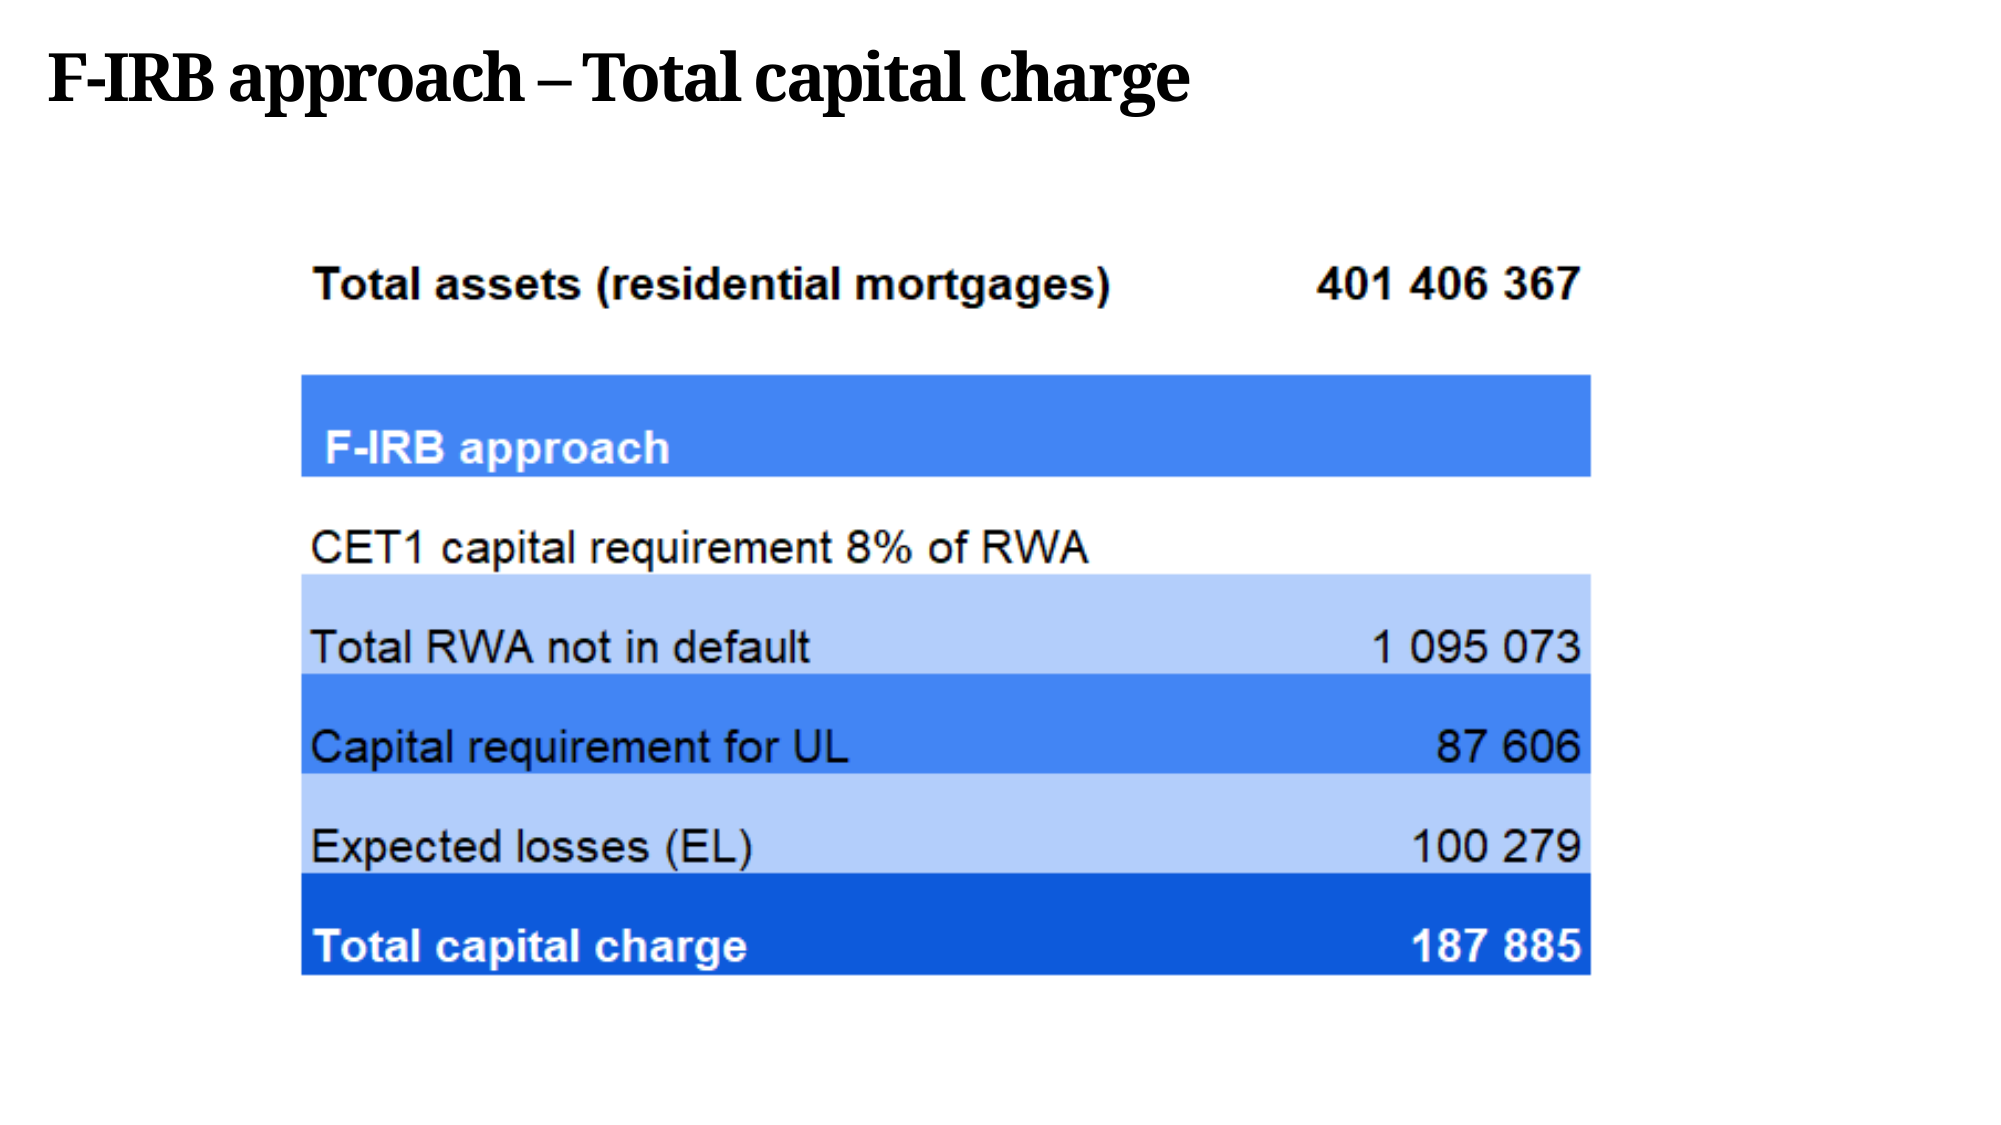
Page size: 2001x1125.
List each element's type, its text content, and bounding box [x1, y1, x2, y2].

picture [291, 216, 1618, 1000]
text_box F-IRB approach – Total capital charge [33, 36, 1832, 133]
